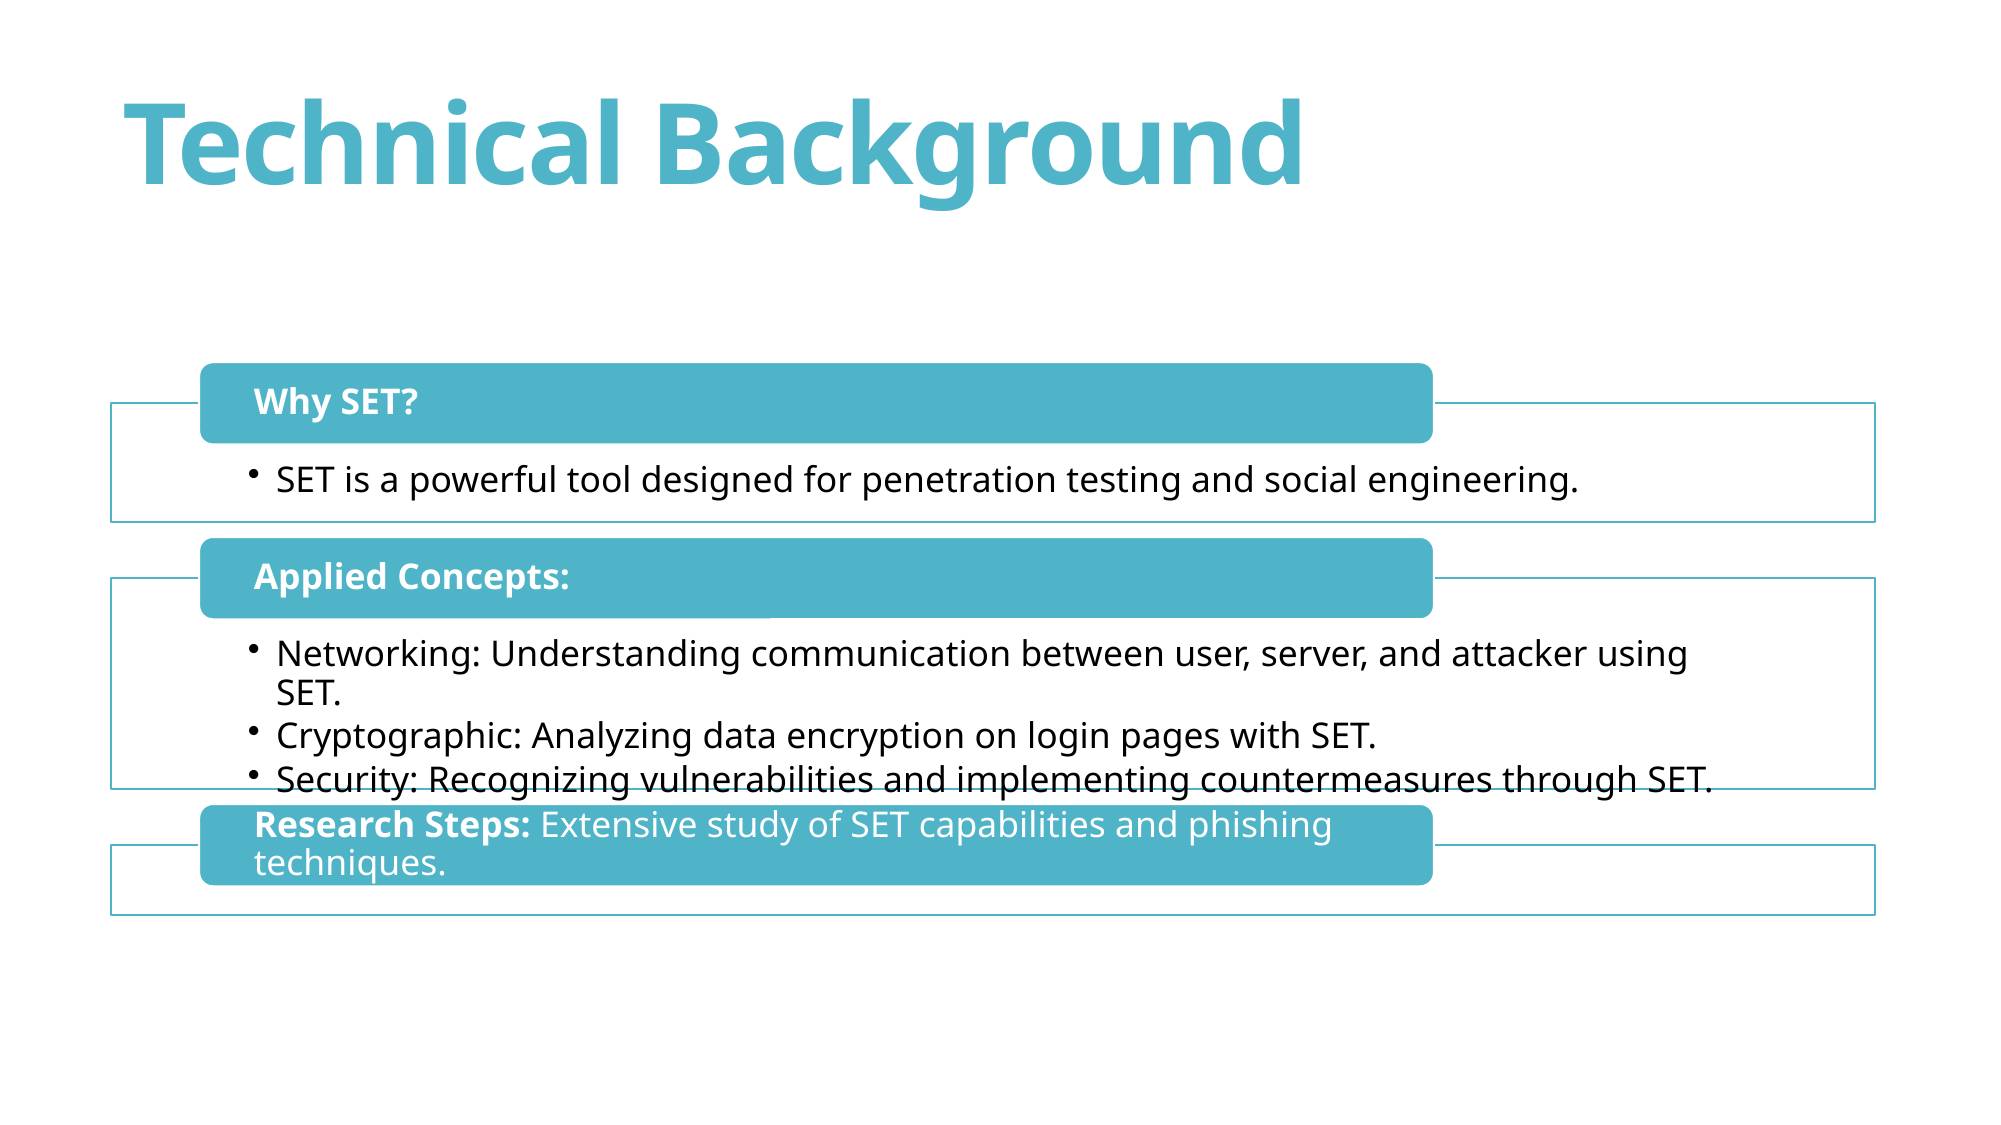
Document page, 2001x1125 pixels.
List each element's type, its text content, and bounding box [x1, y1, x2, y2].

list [110, 329, 1876, 948]
title Technical Background [107, 81, 1875, 354]
